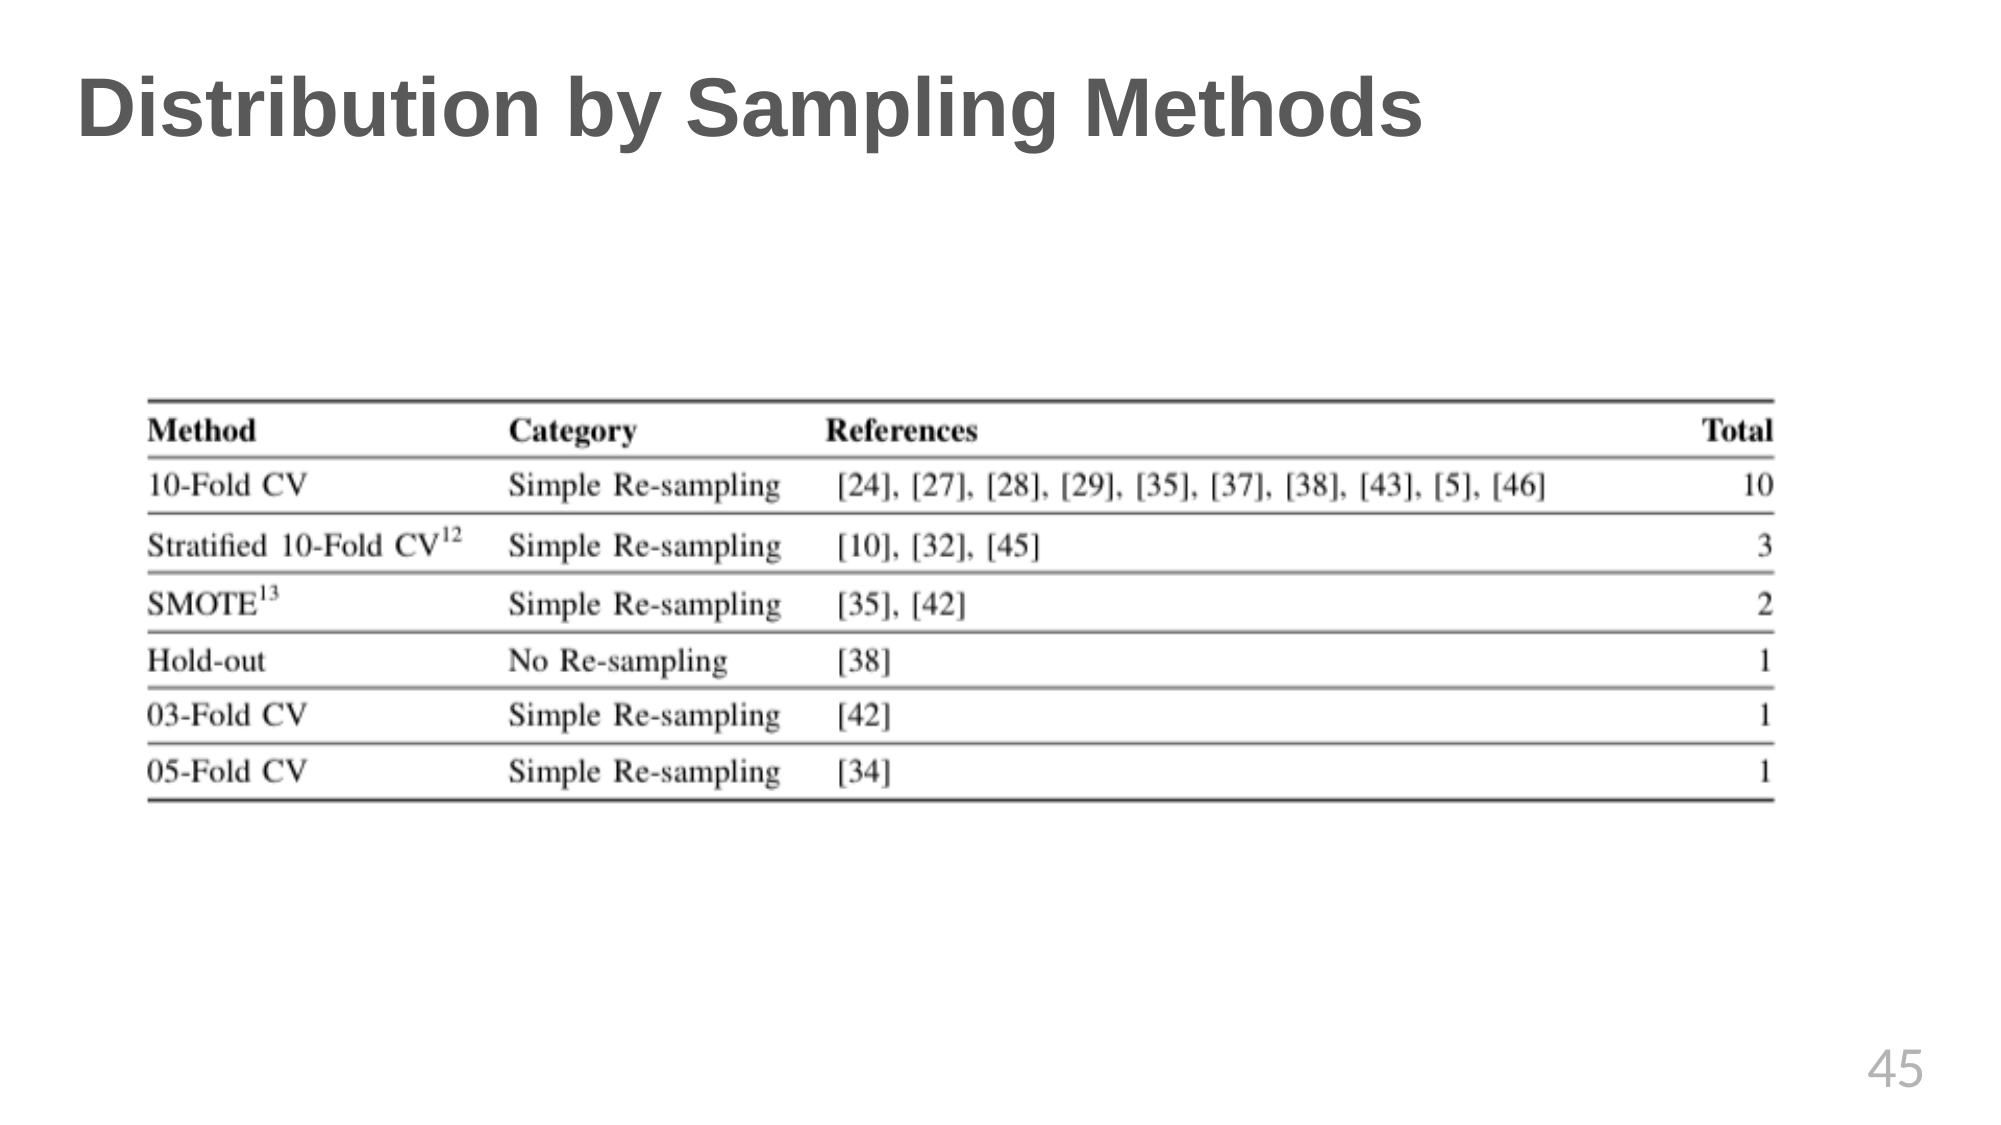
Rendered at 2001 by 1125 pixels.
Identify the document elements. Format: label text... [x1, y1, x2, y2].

slide_number 45 [1785, 1034, 1942, 1095]
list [141, 394, 1782, 810]
title Distribution by Sampling Methods [61, 59, 1967, 161]
